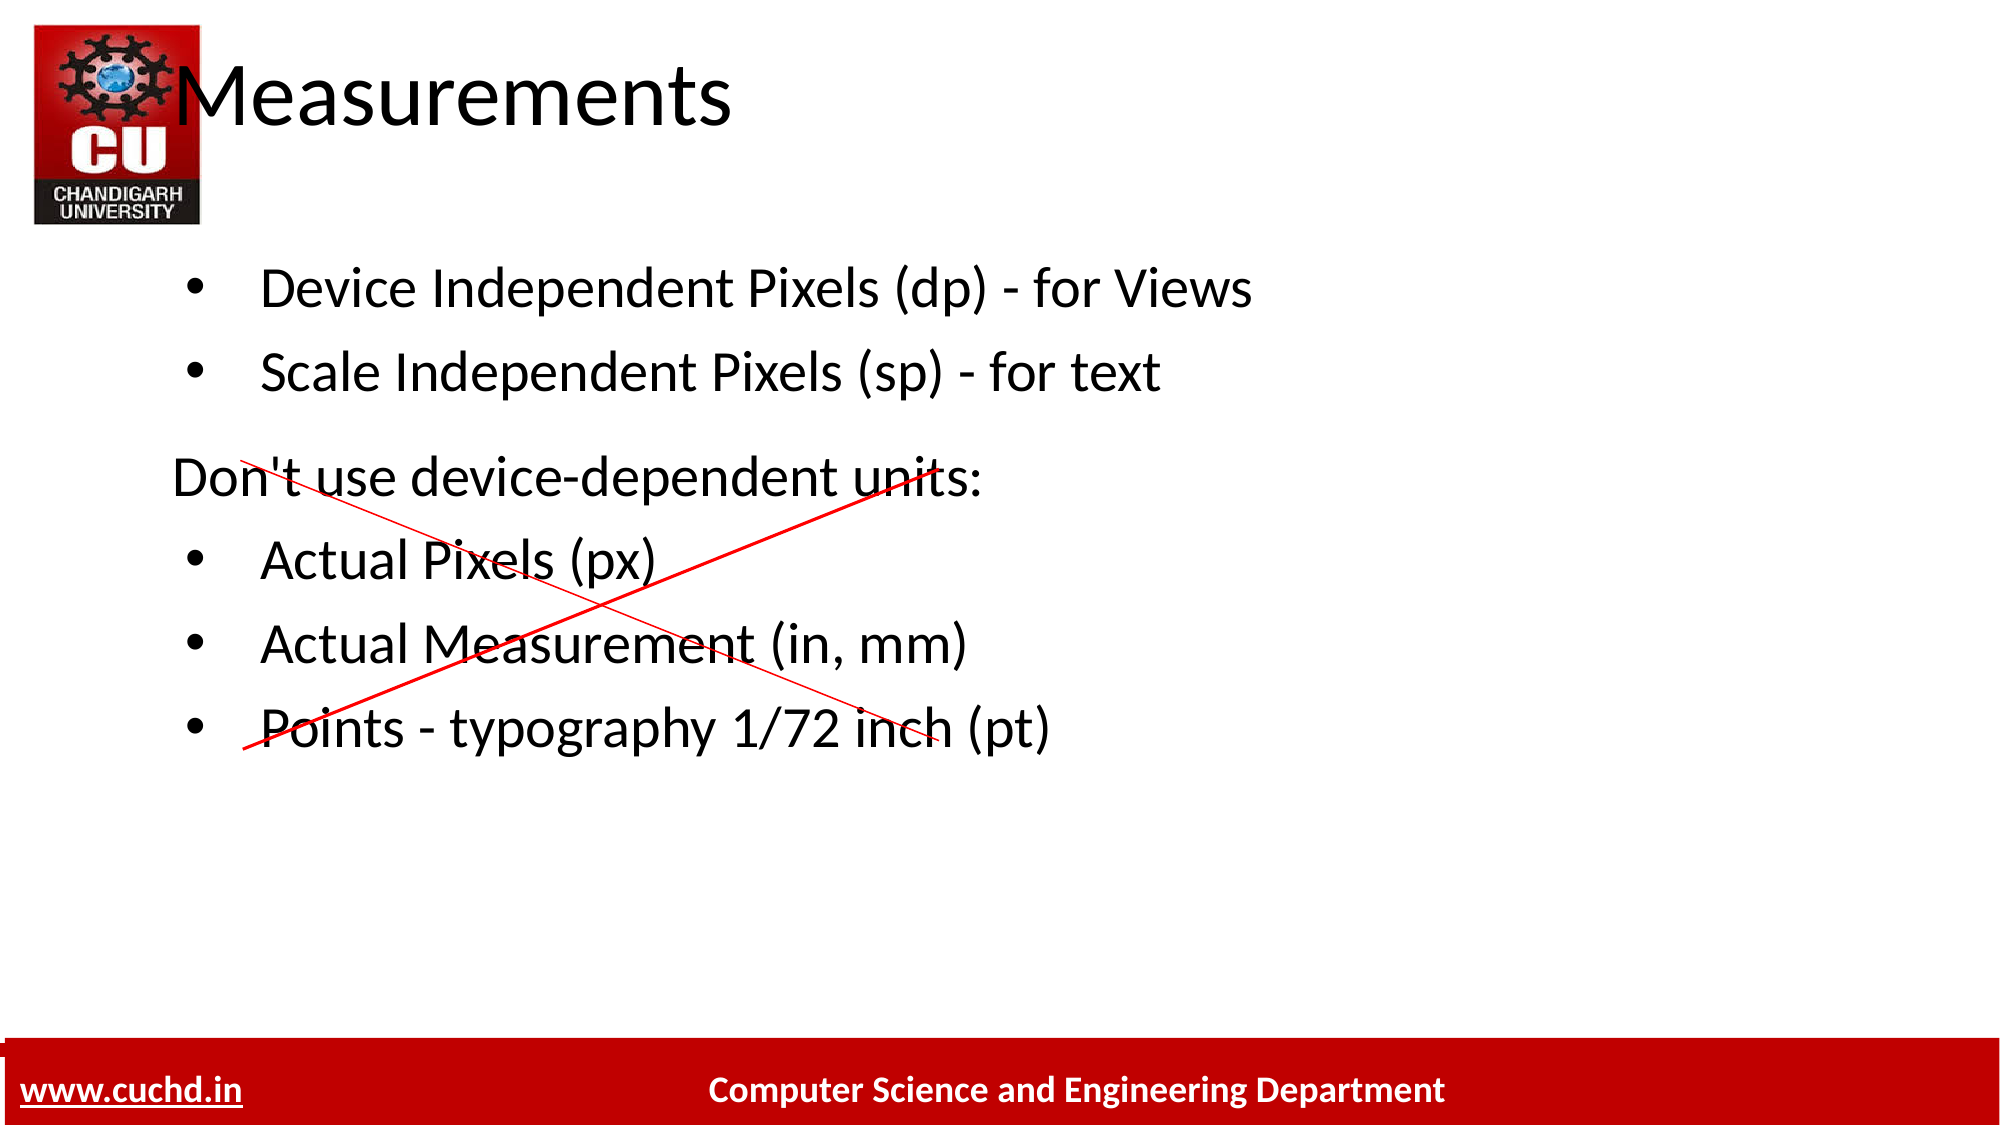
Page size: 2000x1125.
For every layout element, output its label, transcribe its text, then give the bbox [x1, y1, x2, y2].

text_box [242, 468, 940, 750]
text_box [240, 460, 940, 469]
picture [33, 24, 202, 225]
text_box Measurements [157, 26, 1816, 151]
text_box Device Independent Pixels (dp) - for Views Scale Independent Pixels (sp) - for text Don't use device-dependent units: Actual Pixels (px) Actual Measurement (in, mm) Points - typography 1/72 inch (pt) [157, 242, 1555, 803]
